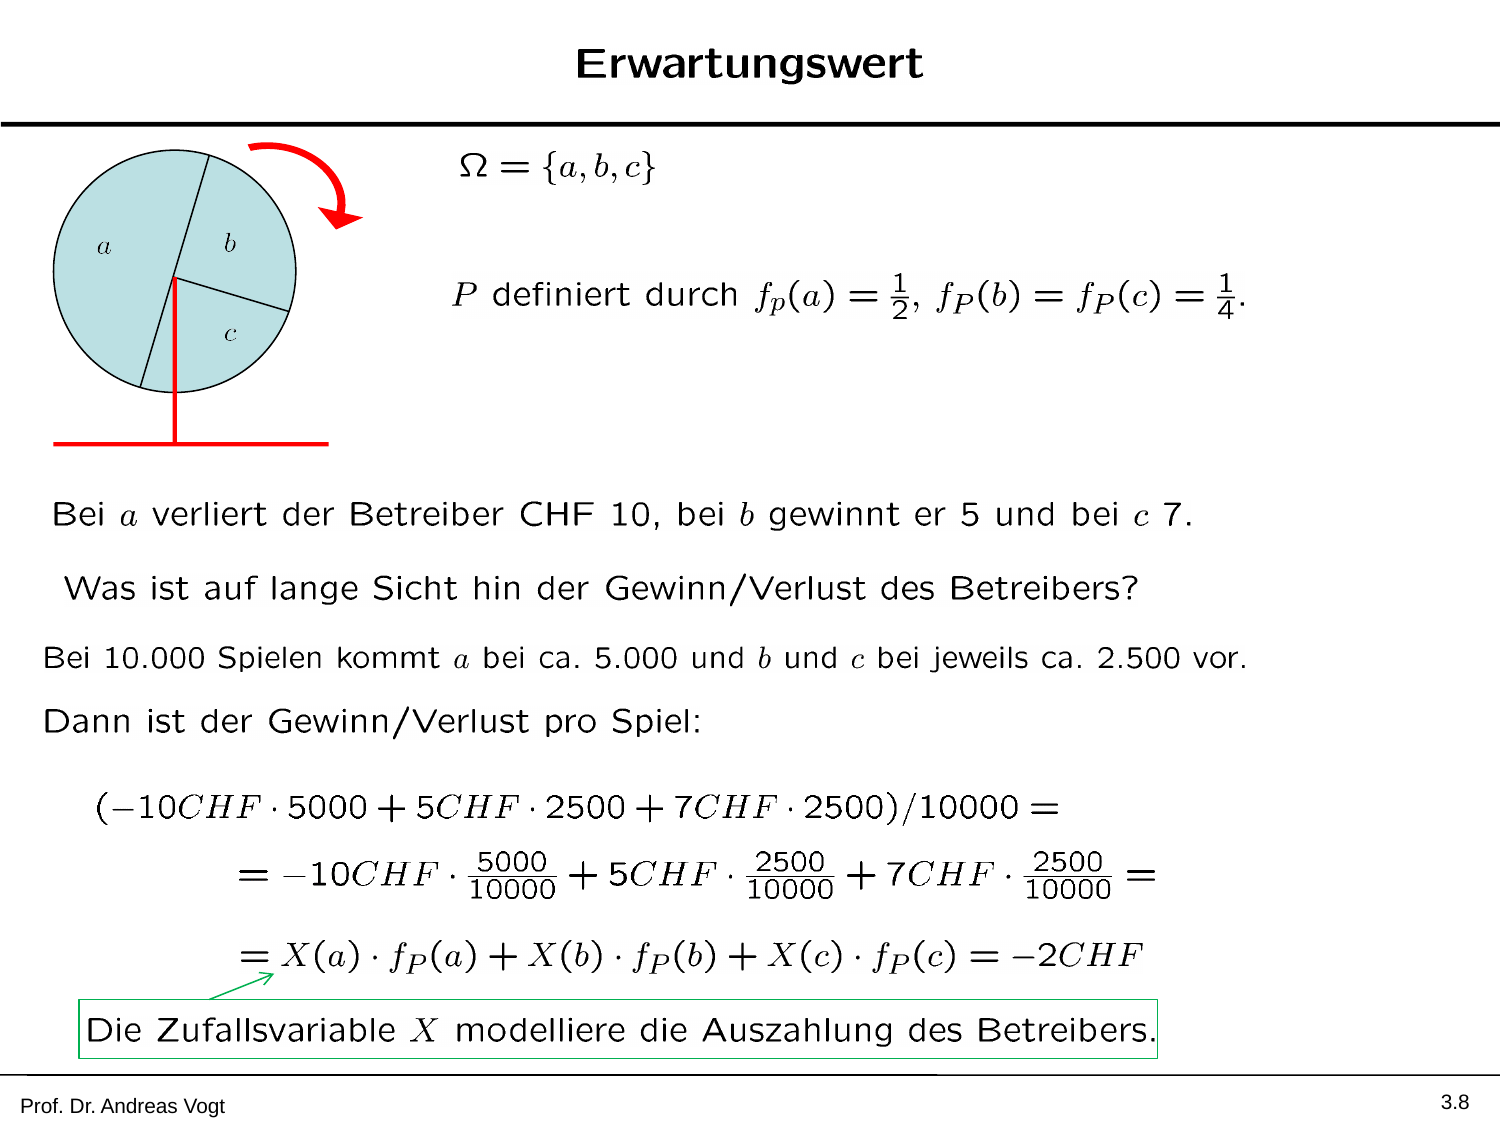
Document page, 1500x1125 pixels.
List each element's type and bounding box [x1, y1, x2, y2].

picture [97, 792, 1059, 827]
picture [44, 706, 700, 740]
picture [459, 150, 655, 185]
picture [239, 940, 1143, 974]
picture [239, 851, 1155, 900]
text_box [78, 999, 1158, 1059]
picture [87, 1016, 1157, 1047]
picture [576, 48, 924, 85]
picture [53, 500, 1191, 531]
picture [64, 573, 1139, 608]
text_box [53, 143, 346, 445]
picture [44, 645, 1245, 673]
text_box [209, 973, 275, 1000]
picture [450, 271, 1245, 319]
